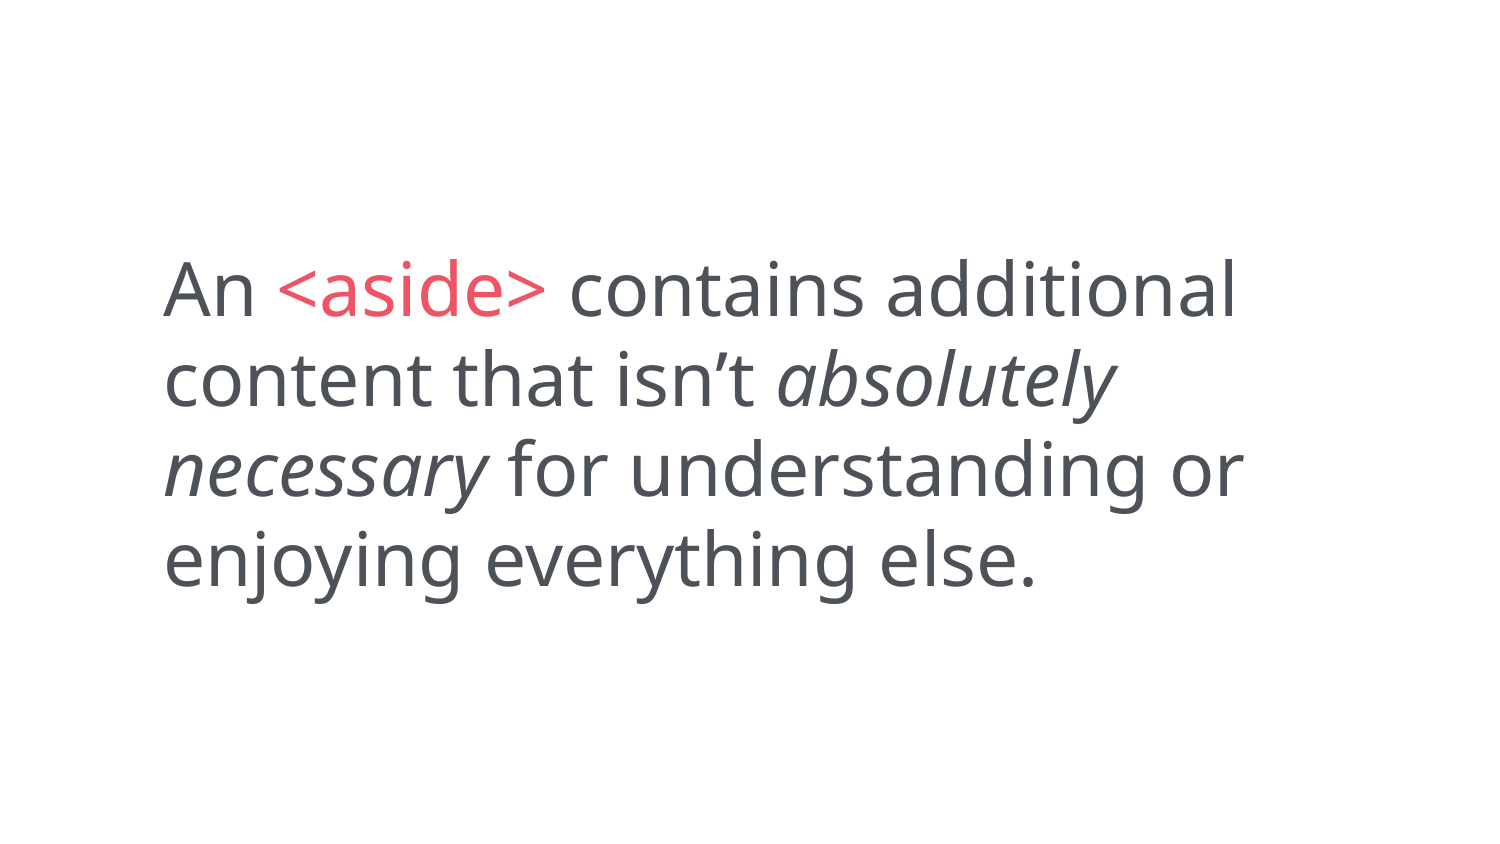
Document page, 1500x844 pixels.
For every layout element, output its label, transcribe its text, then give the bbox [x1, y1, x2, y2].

text_box An <aside> contains additional content that isn’t absolutely necessary for understanding or enjoying everything else. [148, 190, 1352, 654]
